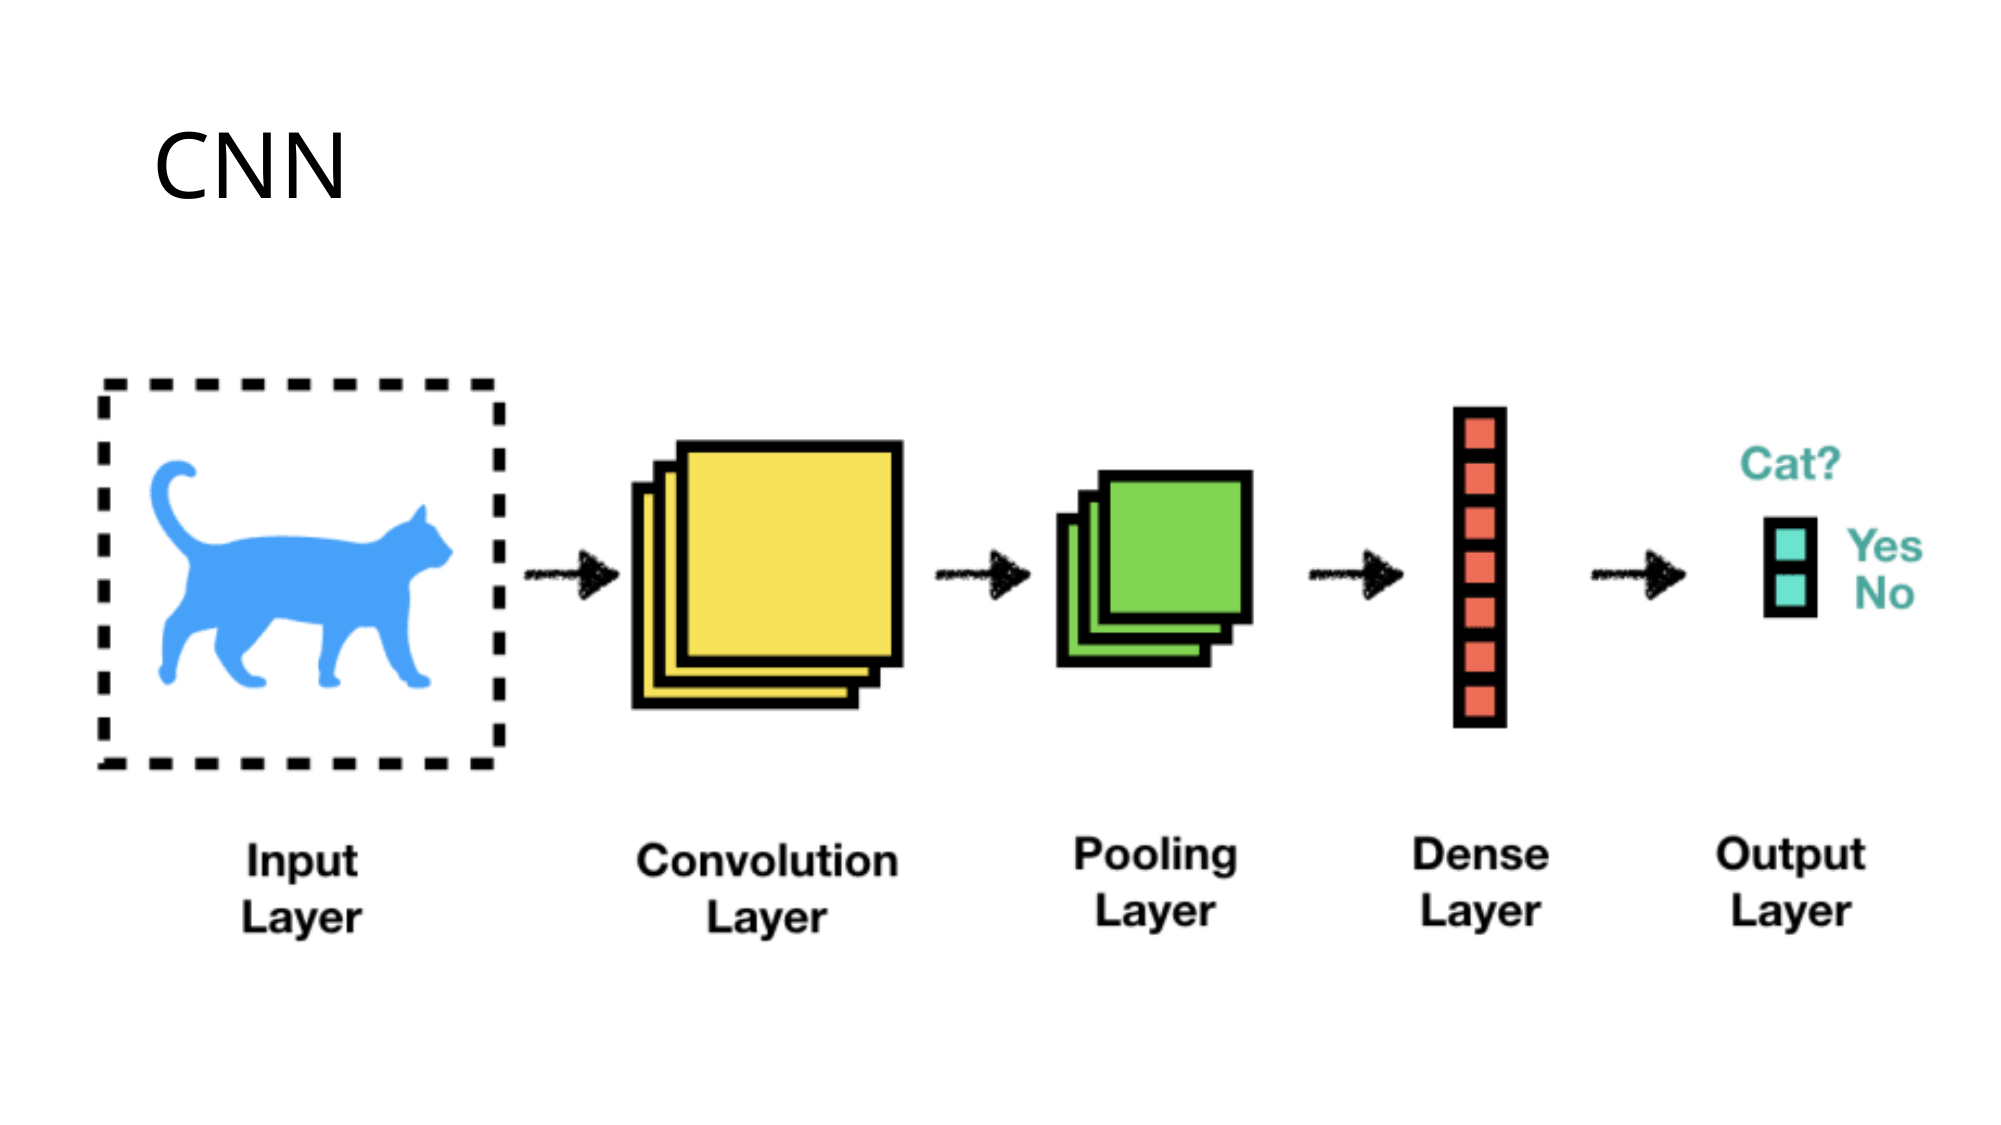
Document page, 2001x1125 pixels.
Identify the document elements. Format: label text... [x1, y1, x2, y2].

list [61, 336, 1970, 987]
title CNN [137, 59, 1863, 278]
